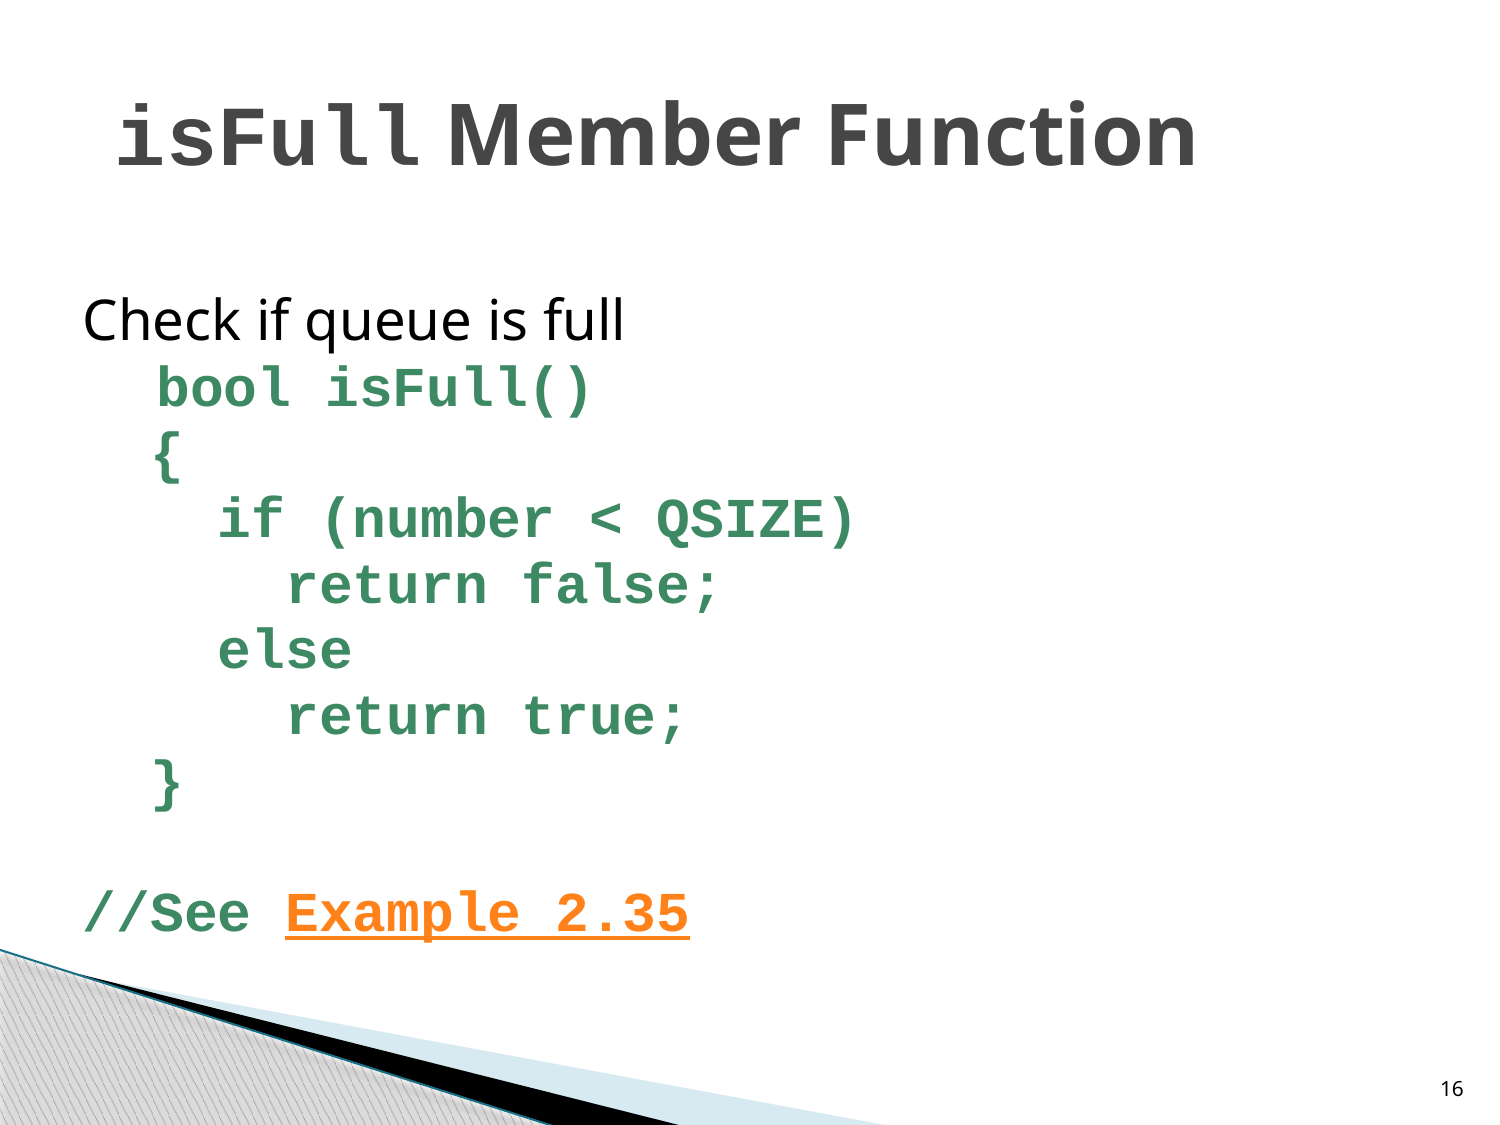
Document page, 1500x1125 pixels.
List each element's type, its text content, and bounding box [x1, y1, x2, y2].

title isFull Member Function [99, 50, 1375, 213]
slide_number 16 [1418, 1051, 1479, 1112]
list Check if queue is full bool isFull() { if (number < QSIZE) return false; else return true; } //See Example 2.35 [50, 287, 1413, 963]
